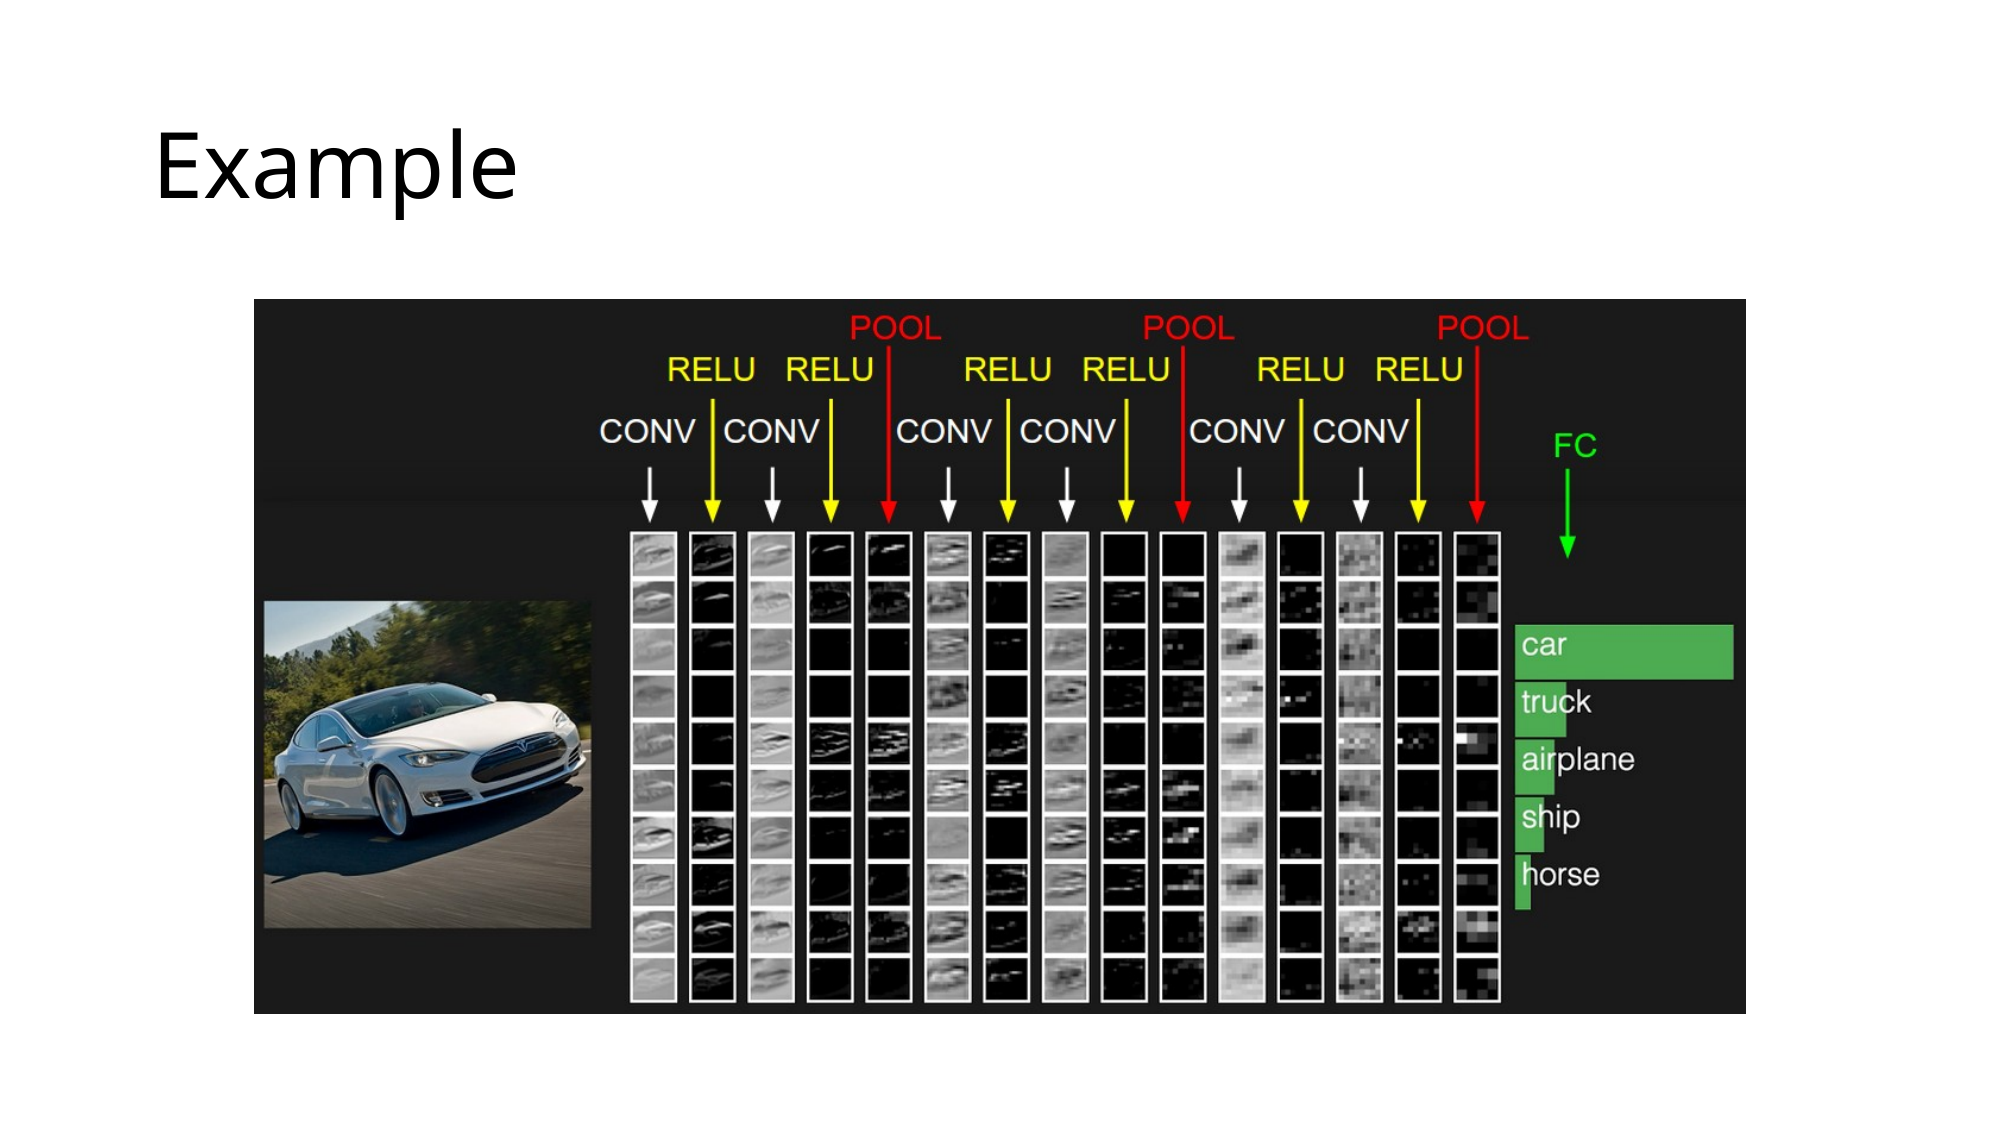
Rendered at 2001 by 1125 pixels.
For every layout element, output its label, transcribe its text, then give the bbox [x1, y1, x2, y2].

title Example [137, 59, 1863, 278]
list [254, 299, 1746, 1014]
